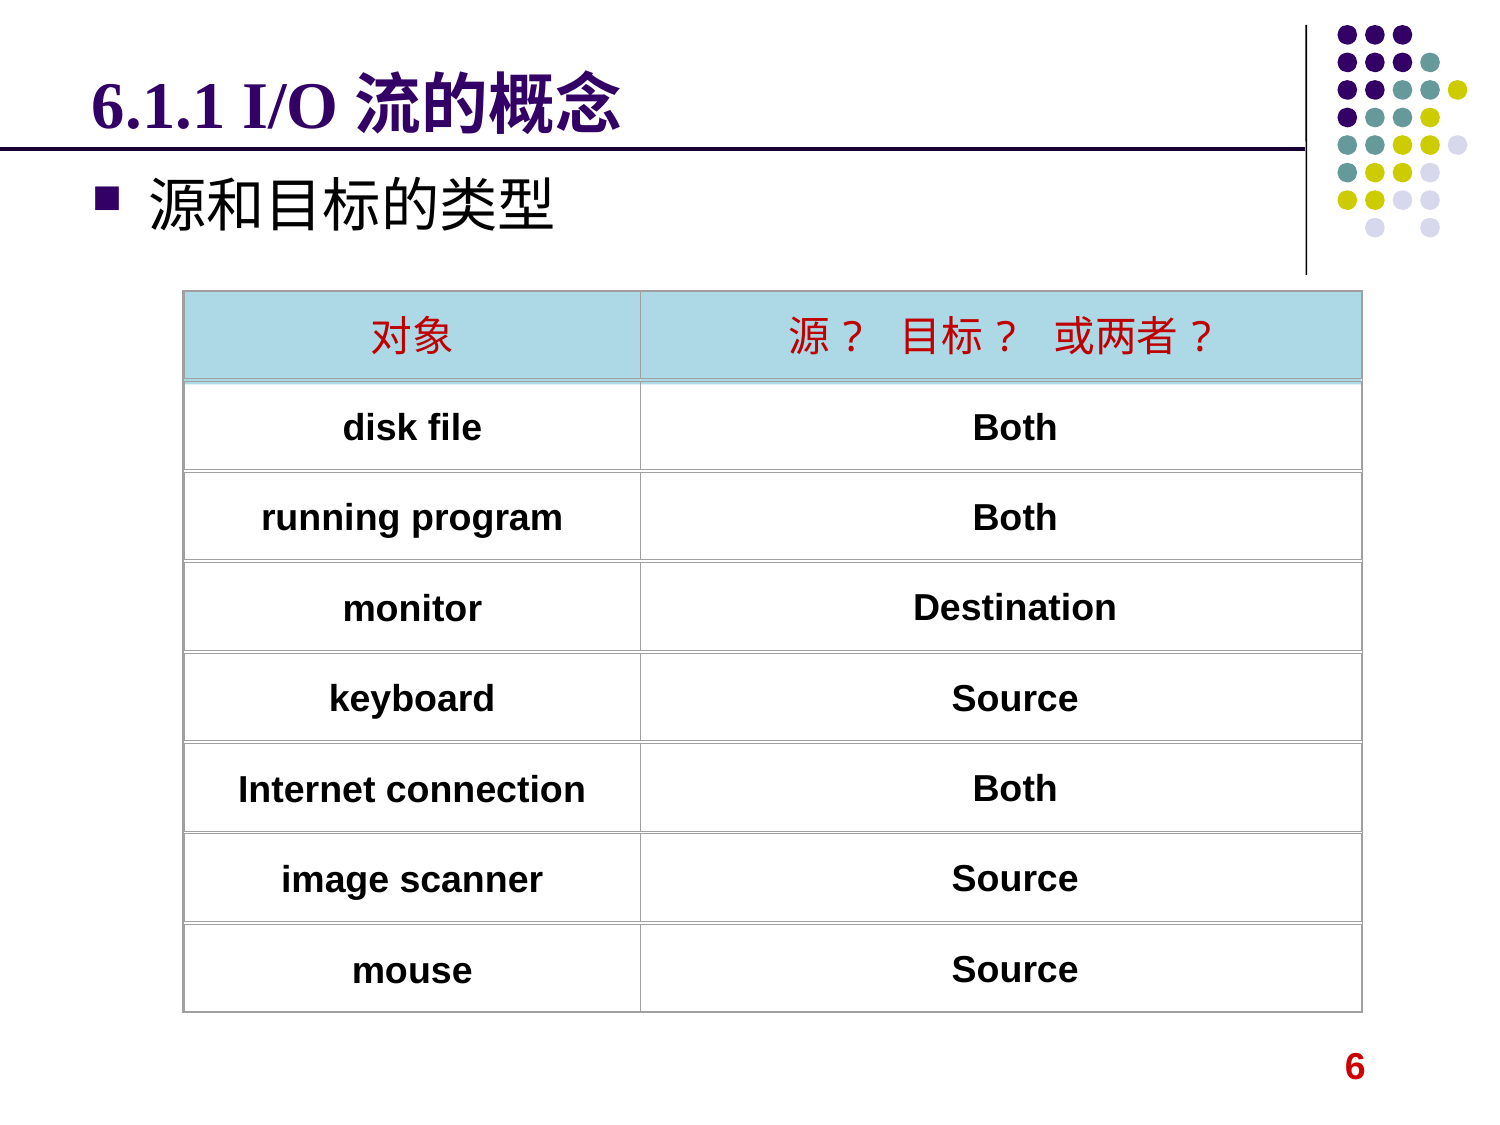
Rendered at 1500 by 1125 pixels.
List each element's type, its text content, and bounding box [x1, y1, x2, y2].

list 源和目标的类型 [76, 160, 1427, 1012]
title 6.1.1 I/O流的概念 [76, 31, 1315, 149]
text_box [182, 290, 1363, 1013]
